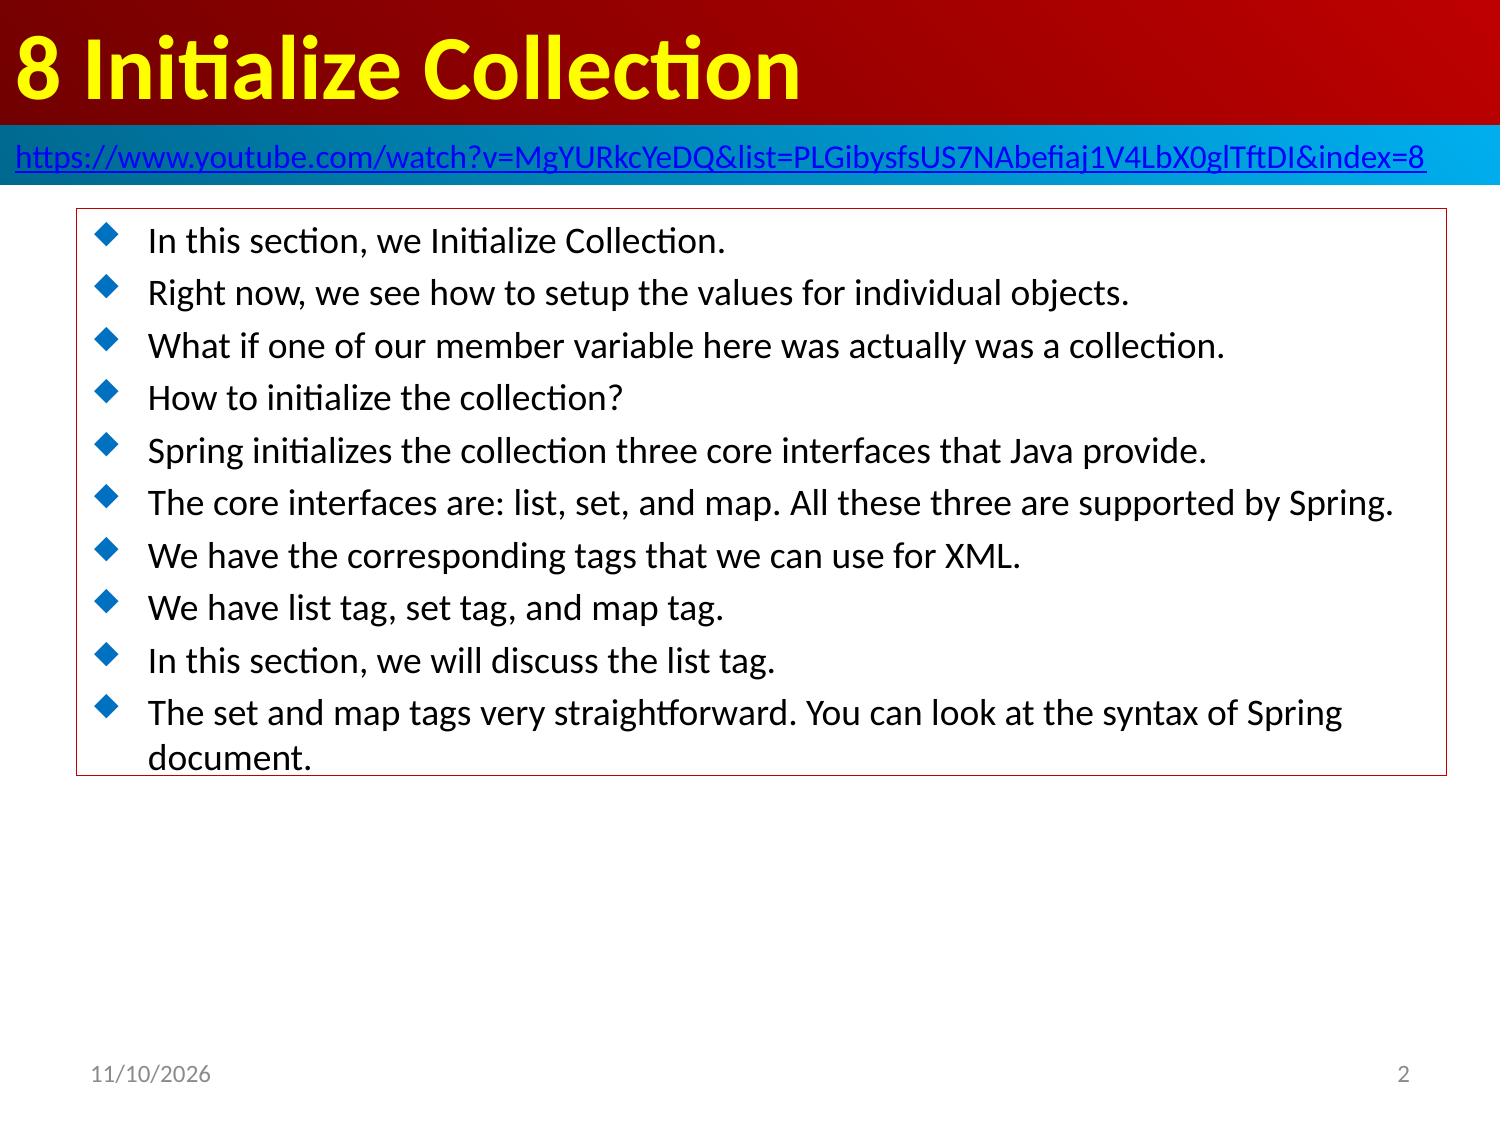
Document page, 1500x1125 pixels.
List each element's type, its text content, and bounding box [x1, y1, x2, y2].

slide_number 2 [1074, 1042, 1425, 1103]
text_box https://www.youtube.com/watch?v=MgYURkcYeDQ&list=PLGibysfsUS7NAbefiaj1V4LbX0glTftDI&index=8 [0, 125, 1500, 185]
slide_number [75, 1042, 425, 1103]
subtitle In this section, we Initialize Collection. Right now, we see how to setup the values for individual objects. What if one of our member variable here was actually was a collection. How to initialize the collection? Spring initializes the collection three core interfaces that Java provide. The core interfaces are: list, set, and map. All these three are supported by Spring. We have the corresponding tags that we can use for XML. We have list tag, set tag, and map tag. In this section, we will discuss the list tag. The set and map tags very straightforward. You can look at the syntax of Spring document. [76, 208, 1447, 776]
title 8 Initialize Collection [0, 0, 1500, 125]
